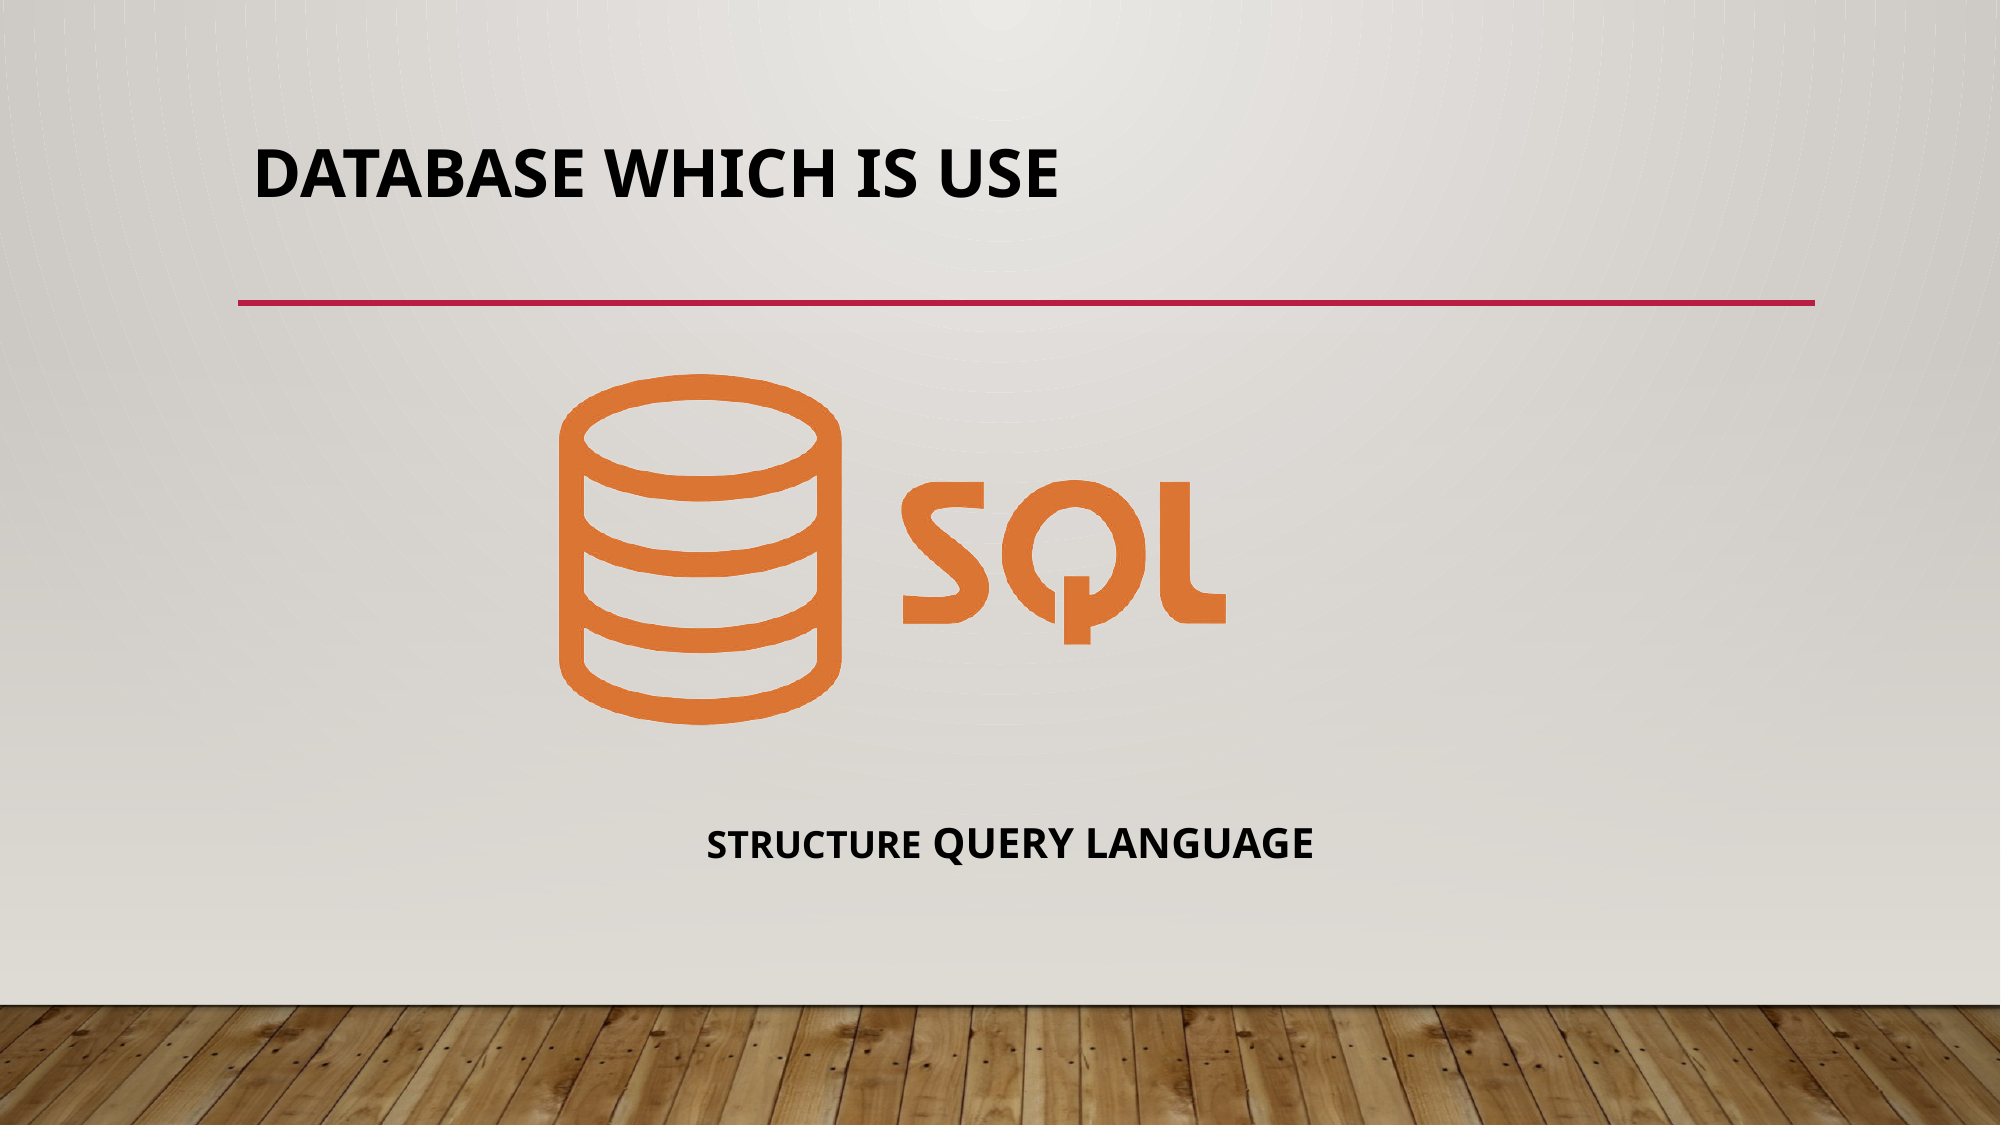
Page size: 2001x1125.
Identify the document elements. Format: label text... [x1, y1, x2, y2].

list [510, 374, 1274, 731]
picture [0, 1005, 2000, 1125]
list STRUCTURE QUERY LANGUAGE [691, 799, 1454, 904]
title Database which Is use [237, 132, 1814, 306]
